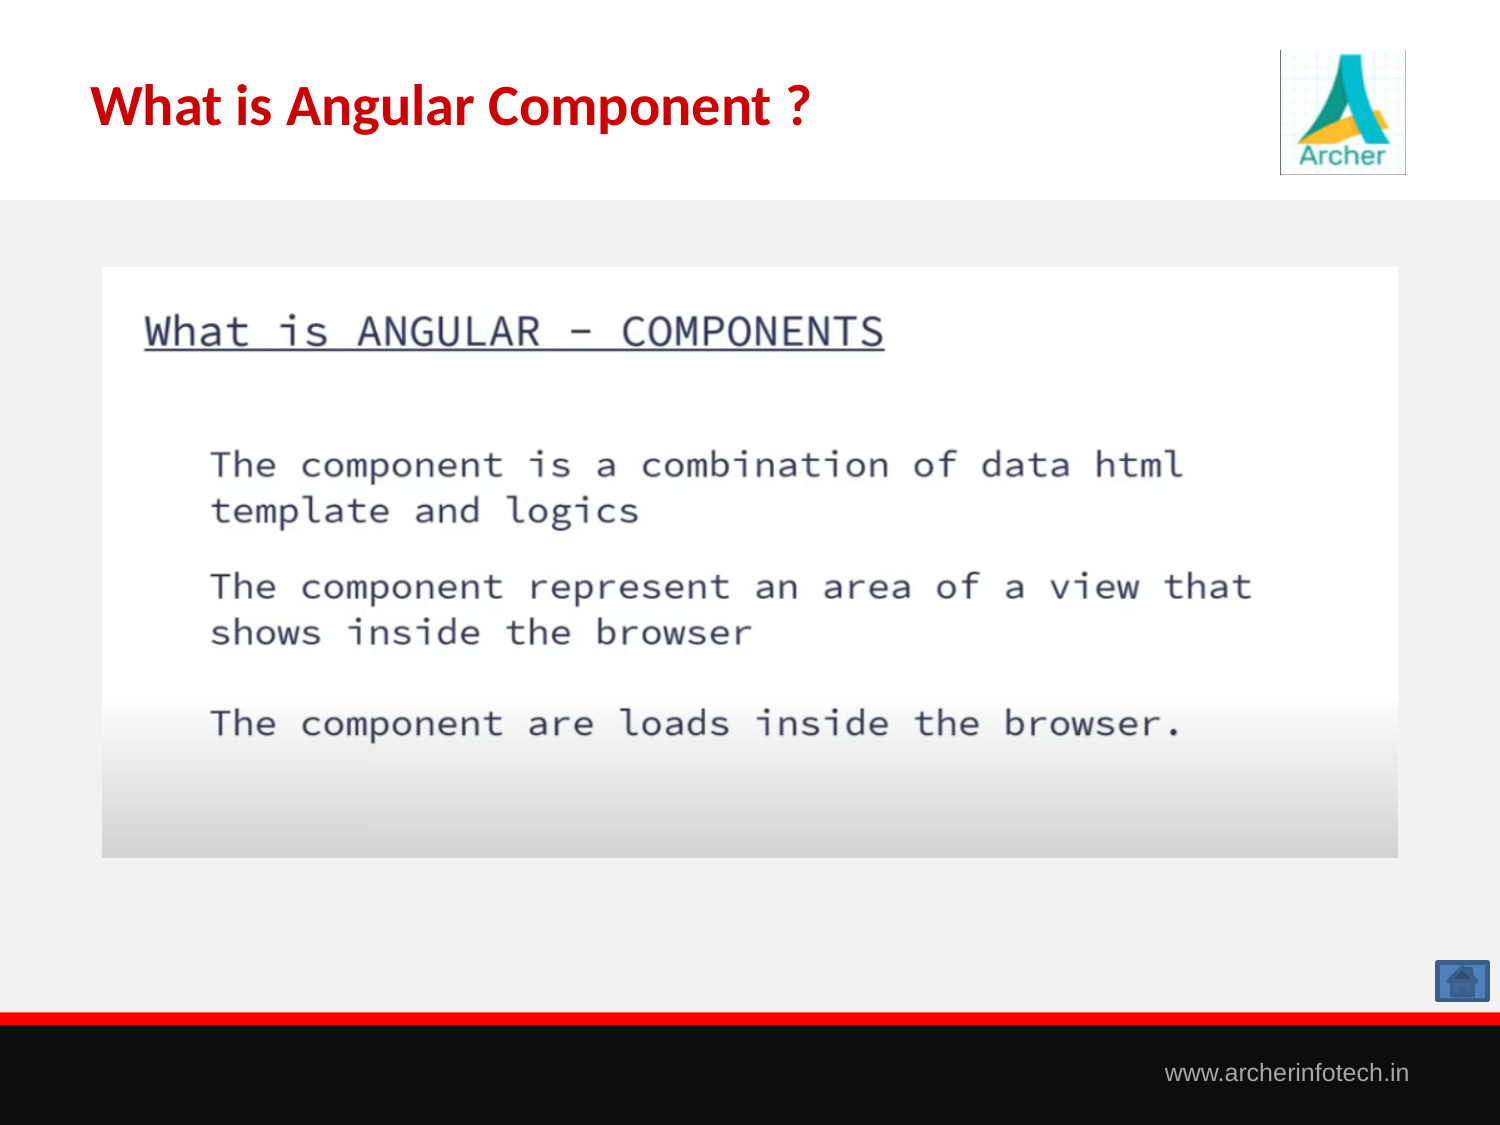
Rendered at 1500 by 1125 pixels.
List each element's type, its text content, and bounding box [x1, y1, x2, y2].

text_box [1435, 960, 1490, 1002]
picture [102, 267, 1398, 858]
title What is Angular Component ? [75, 37, 988, 168]
picture [1280, 50, 1406, 175]
